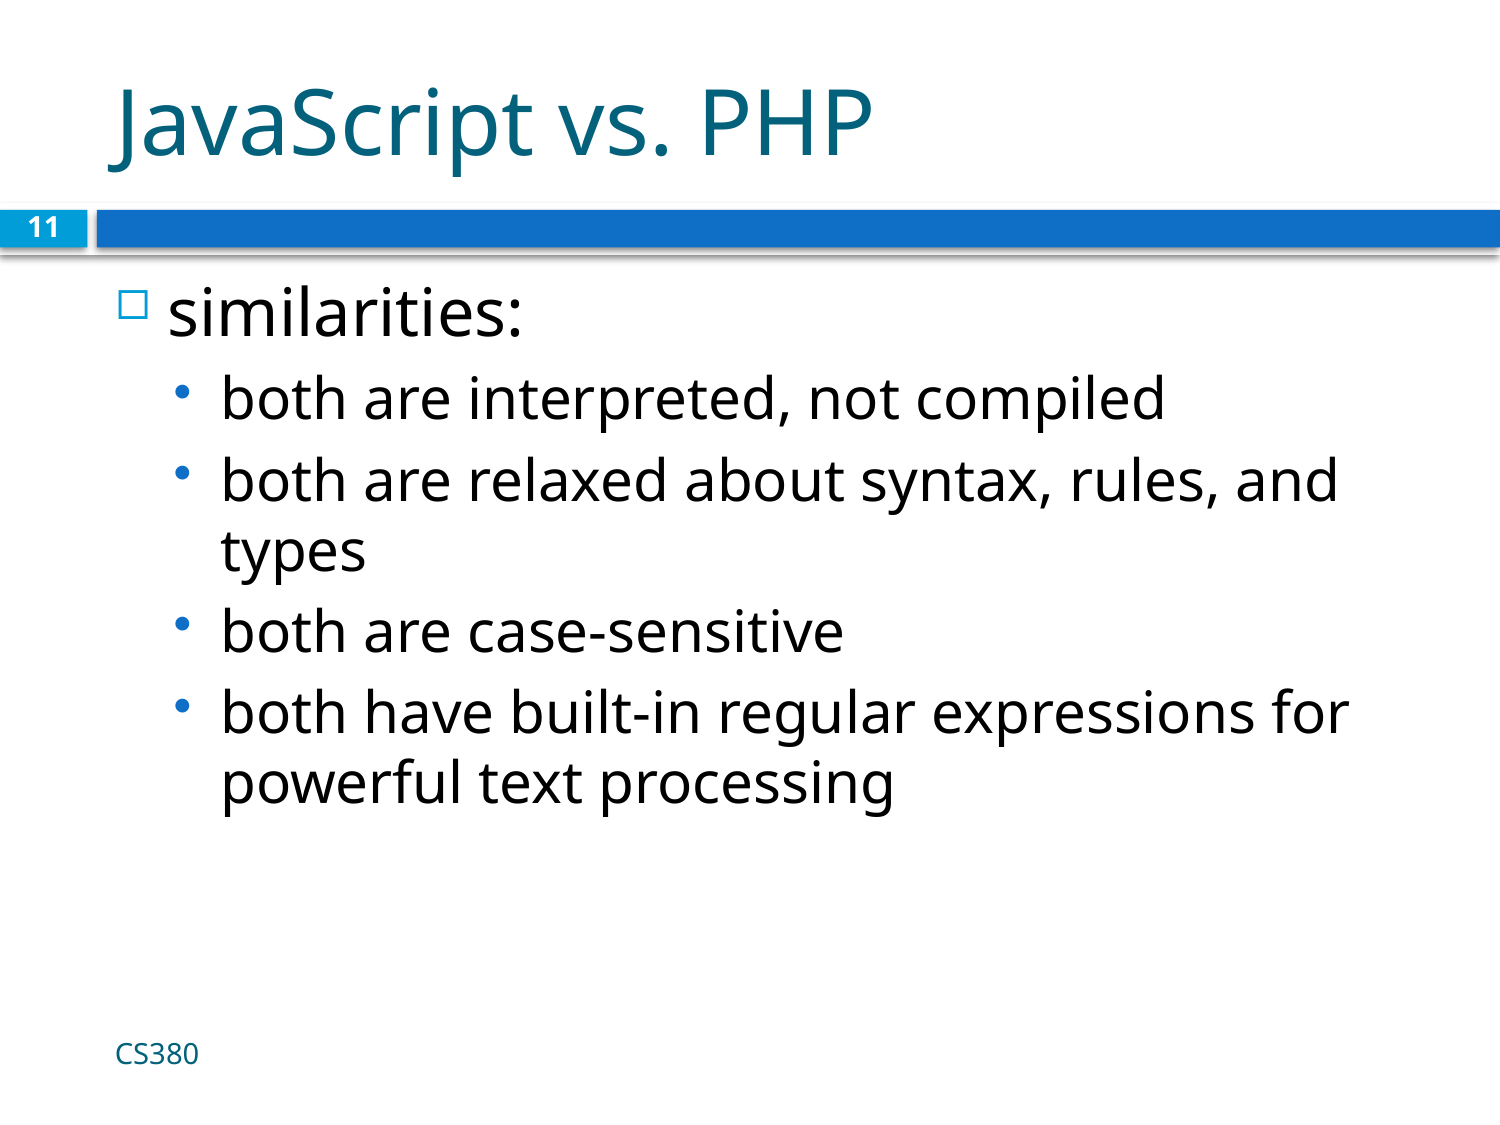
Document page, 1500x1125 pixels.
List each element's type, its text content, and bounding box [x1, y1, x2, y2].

footer CS380 [99, 1025, 990, 1085]
slide_number 11 [0, 208, 88, 249]
title JavaScript vs. PHP [100, 37, 1439, 201]
list similarities: both are interpreted, not compiled both are relaxed about syntax, rules, and types both are case-sensitive both have built-in regular expressions for powerful text processing [100, 262, 1439, 1001]
